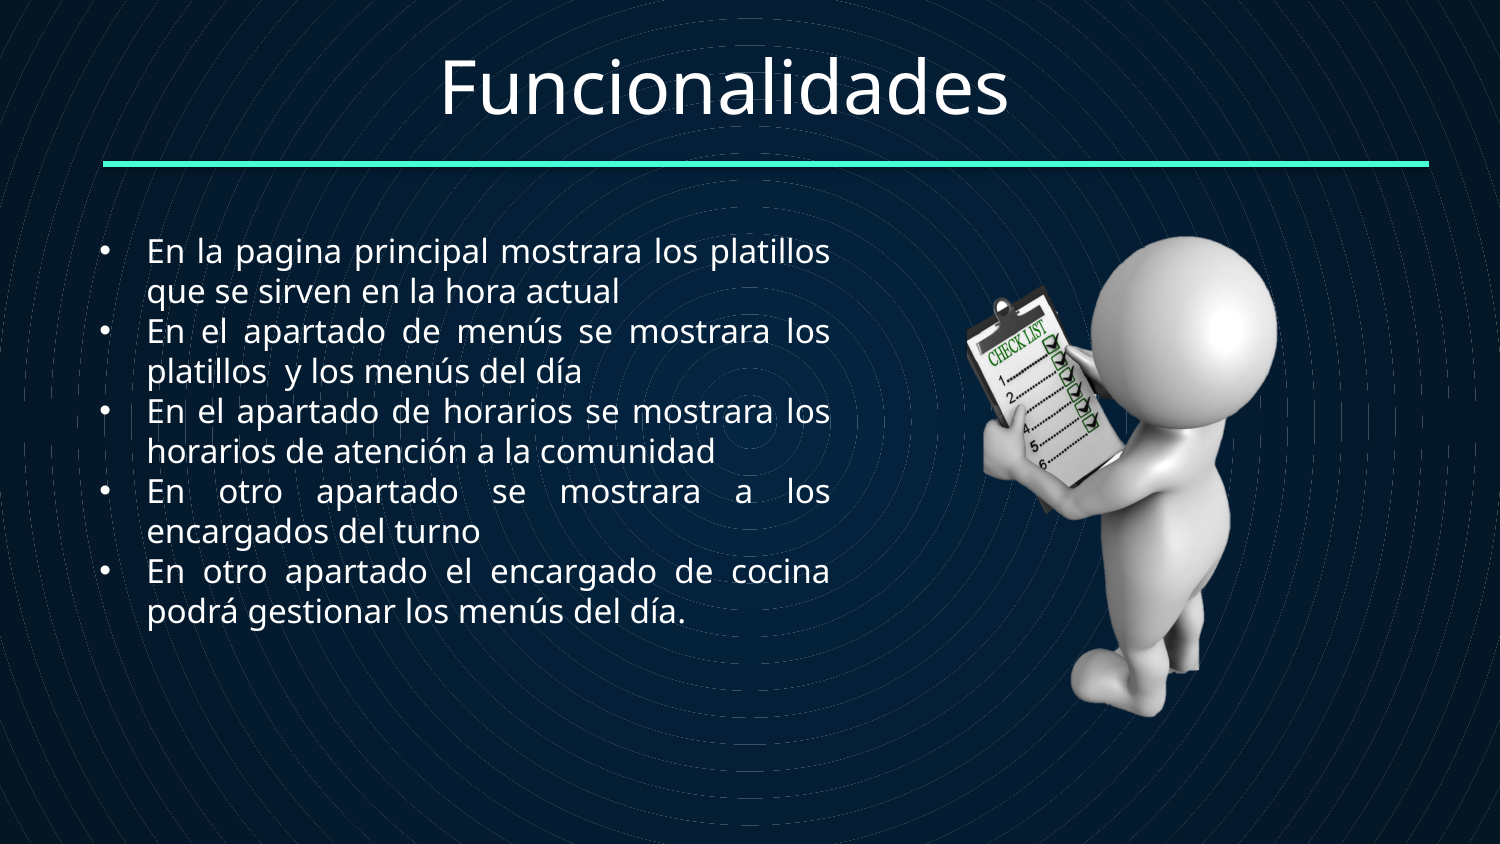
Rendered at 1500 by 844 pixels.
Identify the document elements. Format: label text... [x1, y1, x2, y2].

picture [940, 215, 1376, 761]
title Funcionalidades [423, 45, 1028, 146]
subtitle En la pagina principal mostrara los platillos que se sirven en la hora actual En el apartado de menús se mostrara los platillos y los menús del día En el apartado de horarios se mostrara los horarios de atención a la comunidad En otro apartado se mostrara a los encargados del turno En otro apartado el encargado de cocina podrá gestionar los menús del día. [84, 215, 847, 783]
